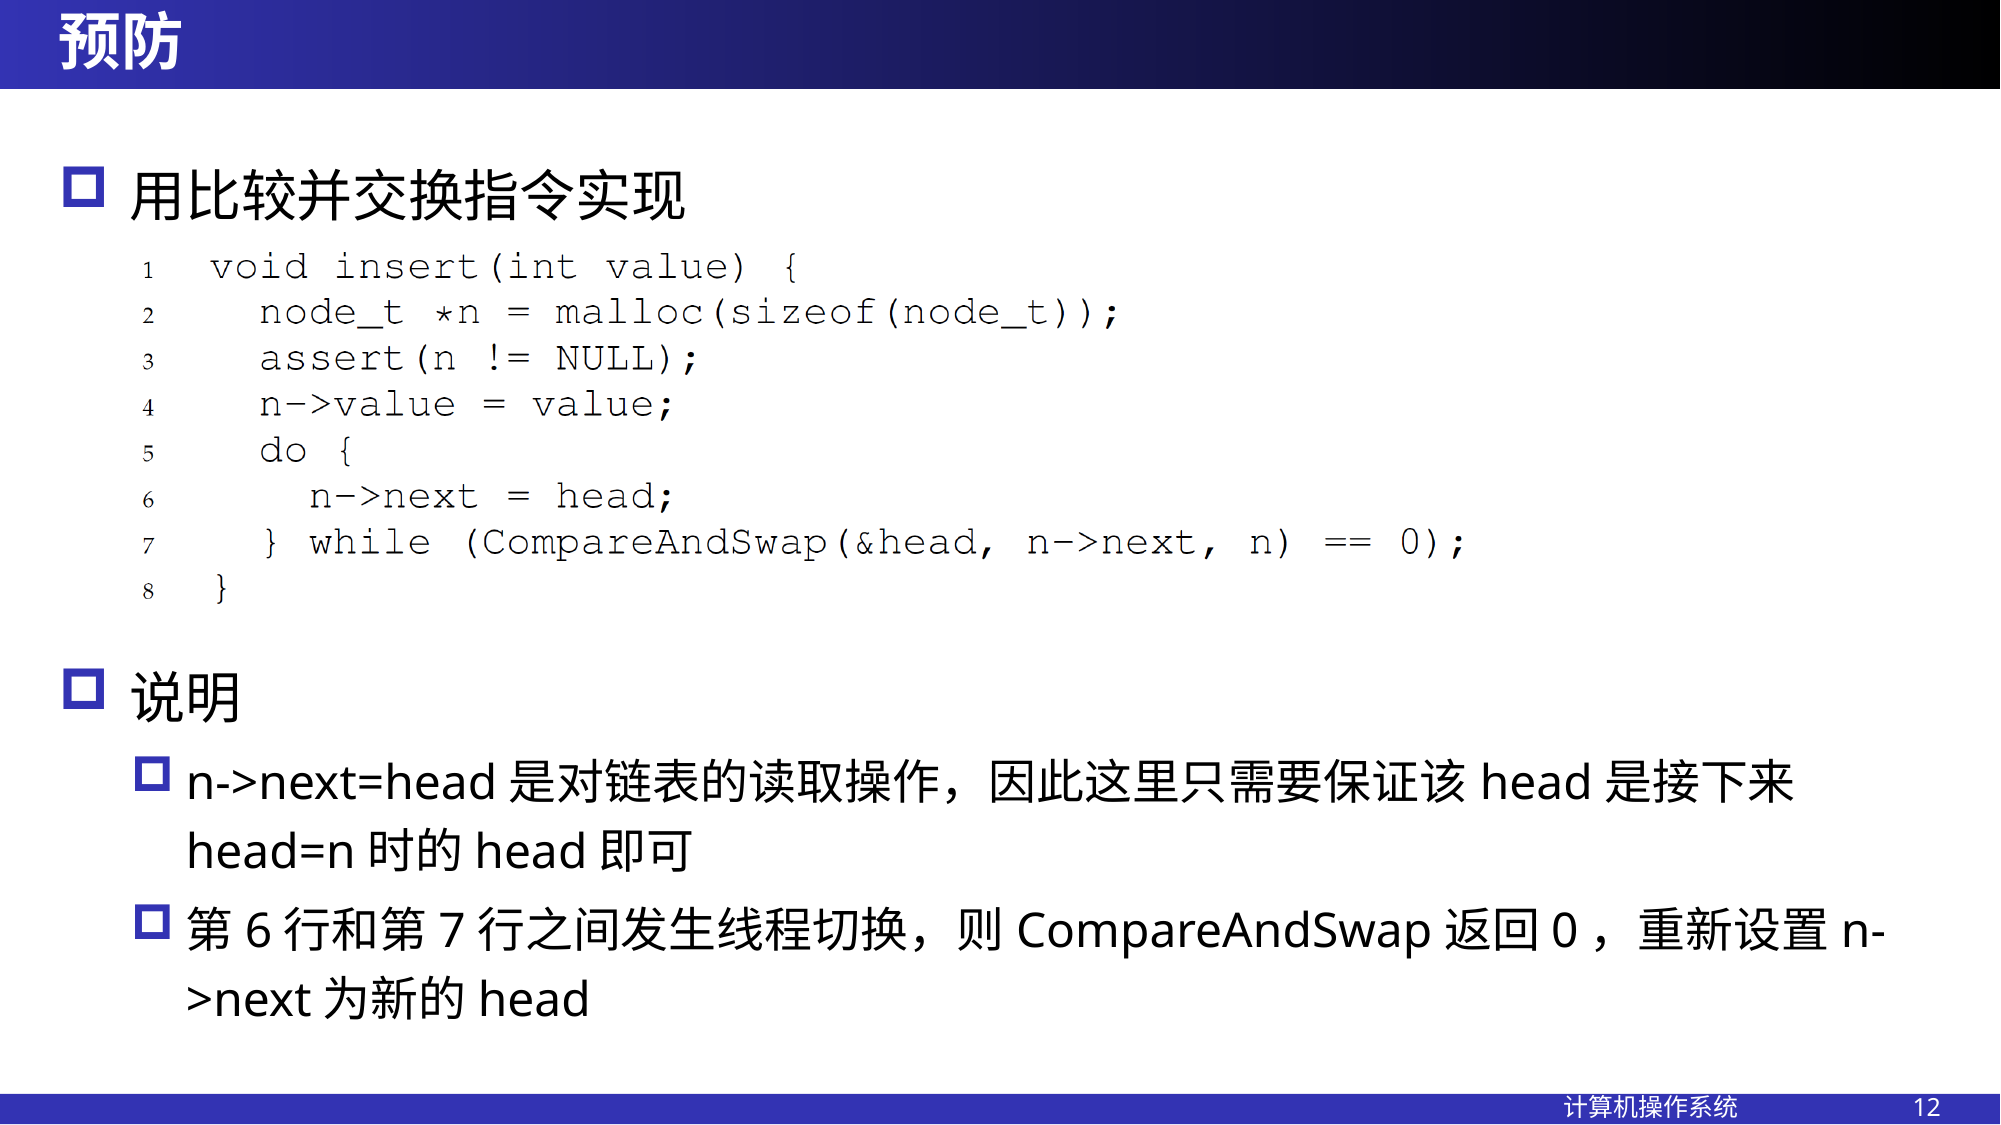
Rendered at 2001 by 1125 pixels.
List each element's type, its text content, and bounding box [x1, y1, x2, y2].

title 预防 [0, 0, 2000, 88]
picture [111, 235, 1509, 619]
list 用比较并交换指令实现 说明 n->next=head是对链表的读取操作，因此这里只需要保证该head是接下来head=n时的head即可 第6行和第7行之间发生线程切换，则CompareAndSwap返回0，重新设置n->next为新的head [0, 88, 2000, 1093]
slide_number 计算机操作系统 12 [0, 1093, 2000, 1125]
